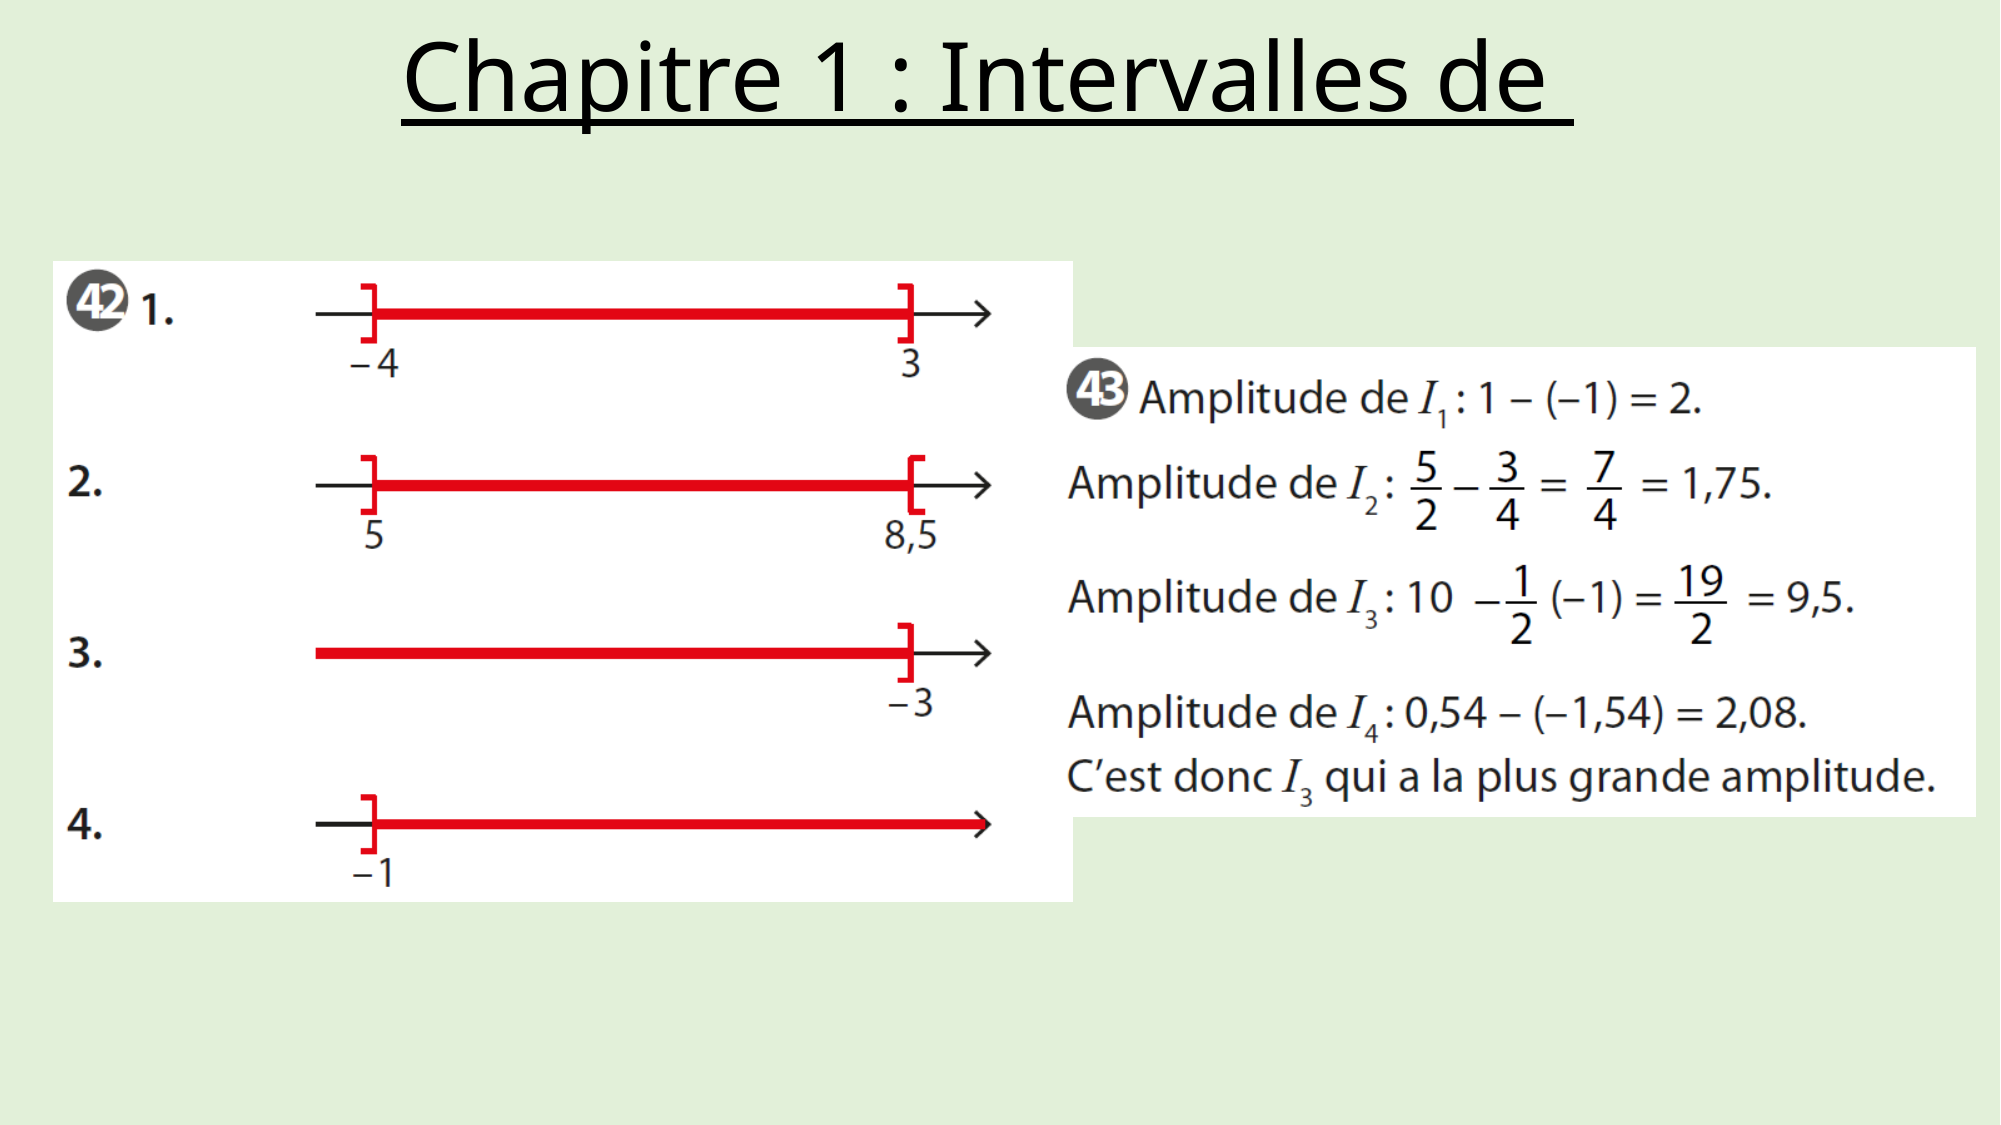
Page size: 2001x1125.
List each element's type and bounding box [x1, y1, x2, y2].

picture [53, 261, 1976, 902]
